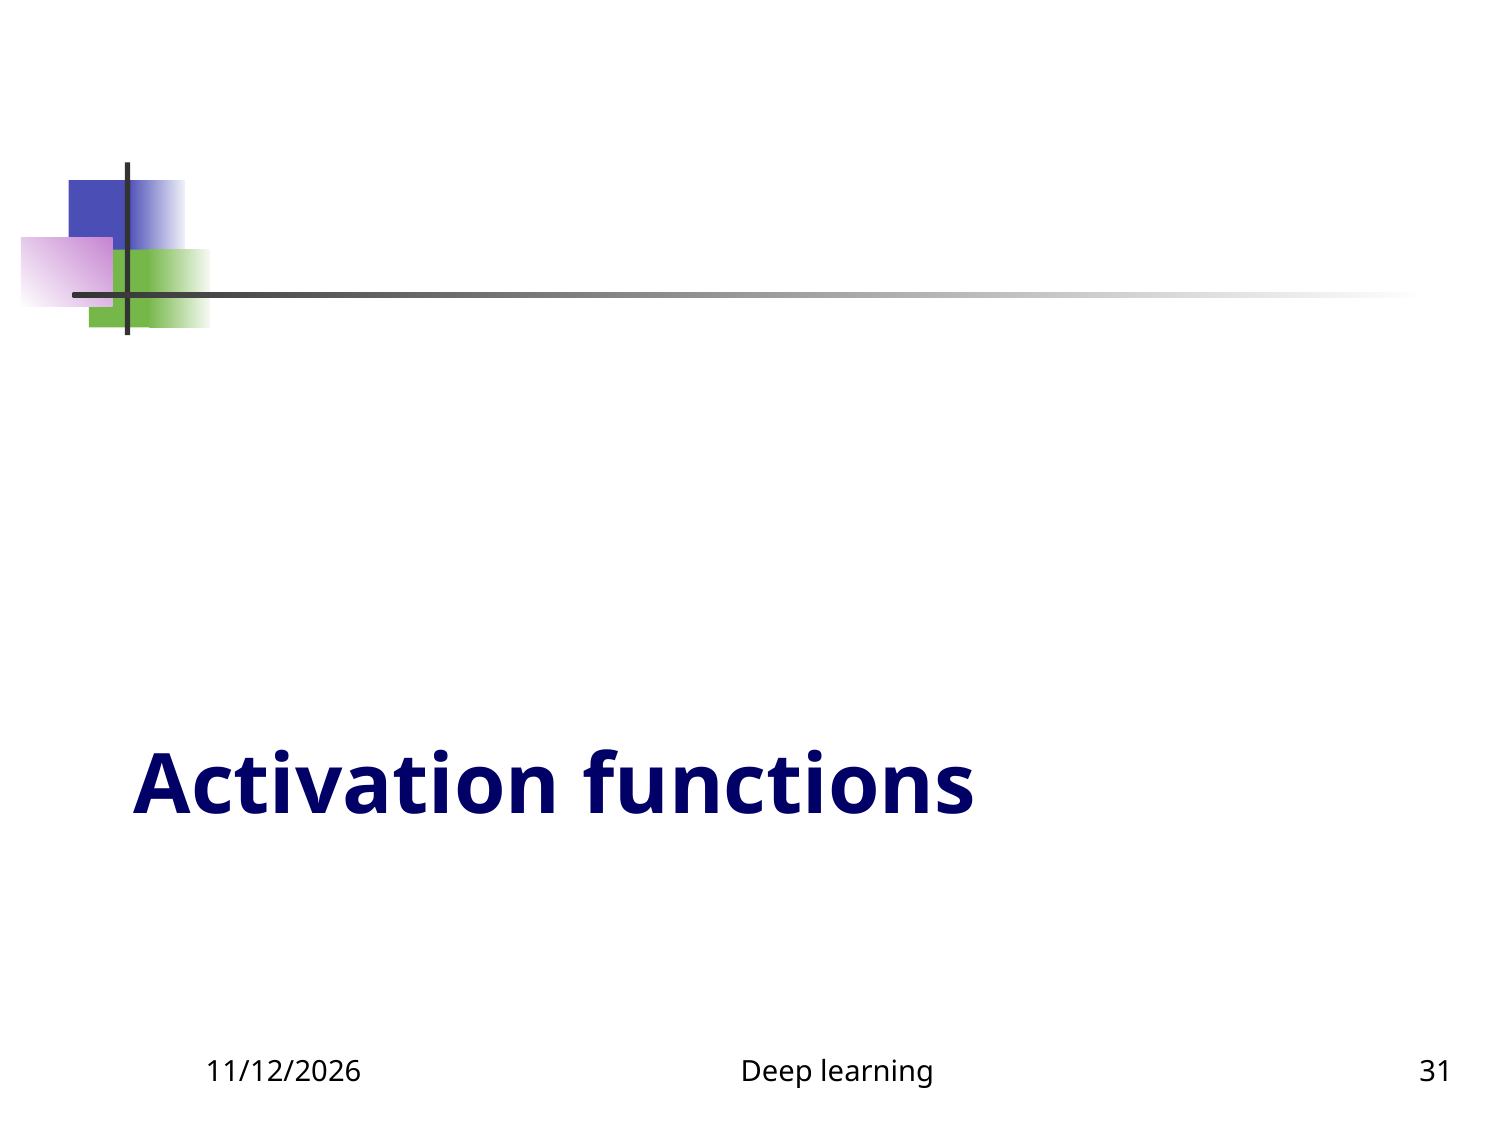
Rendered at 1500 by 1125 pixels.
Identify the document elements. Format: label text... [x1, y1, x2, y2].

slide_number 31 [1155, 1024, 1468, 1100]
footer Deep learning [600, 1024, 1075, 1100]
title Activation functions [118, 722, 1394, 947]
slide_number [190, 1024, 504, 1100]
